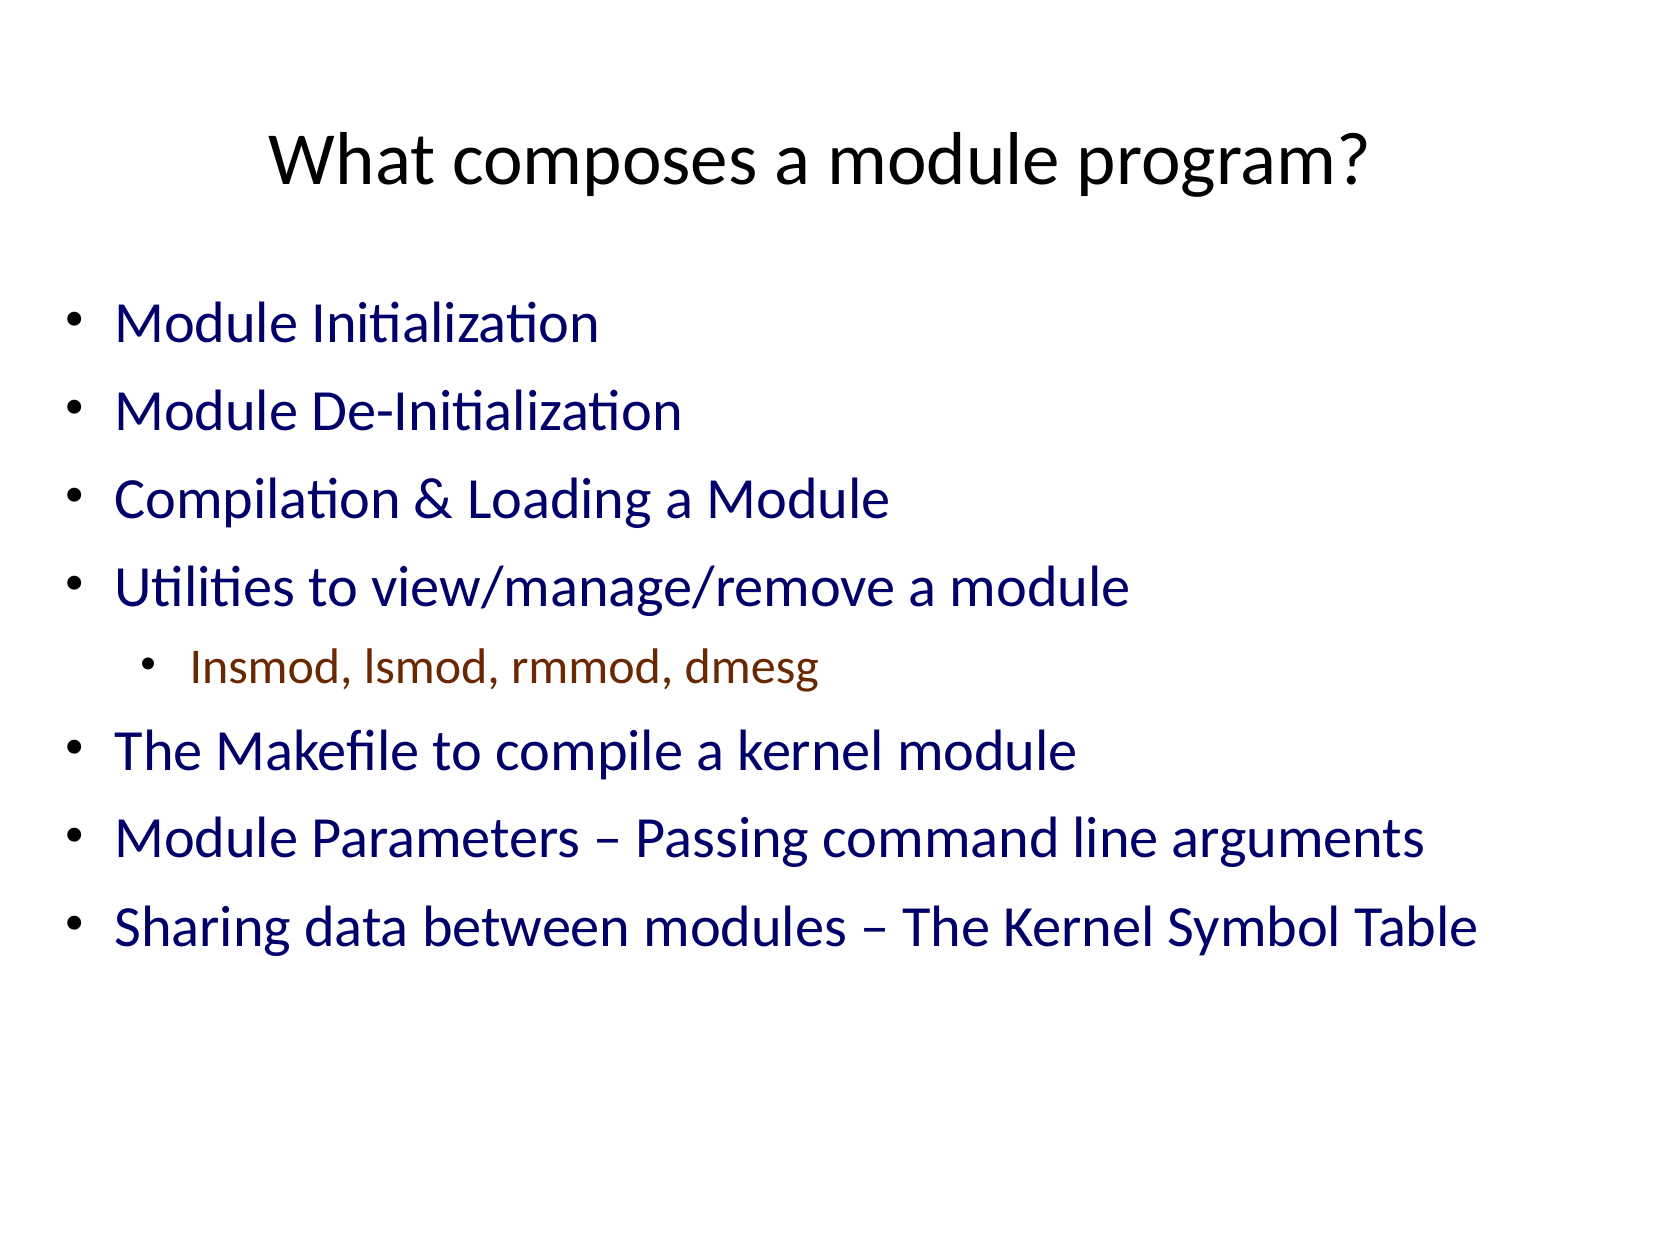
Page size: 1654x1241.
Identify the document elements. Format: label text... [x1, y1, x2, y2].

list Module Initialization Module De-Initialization Compilation & Loading a Module Utilities to view/manage/remove a module Insmod, lsmod, rmmod, dmesg The Makefile to compile a kernel module Module Parameters – Passing command line arguments Sharing data between modules – The Kernel Symbol Table [64, 282, 1577, 1196]
title What composes a module program? [64, 70, 1577, 233]
